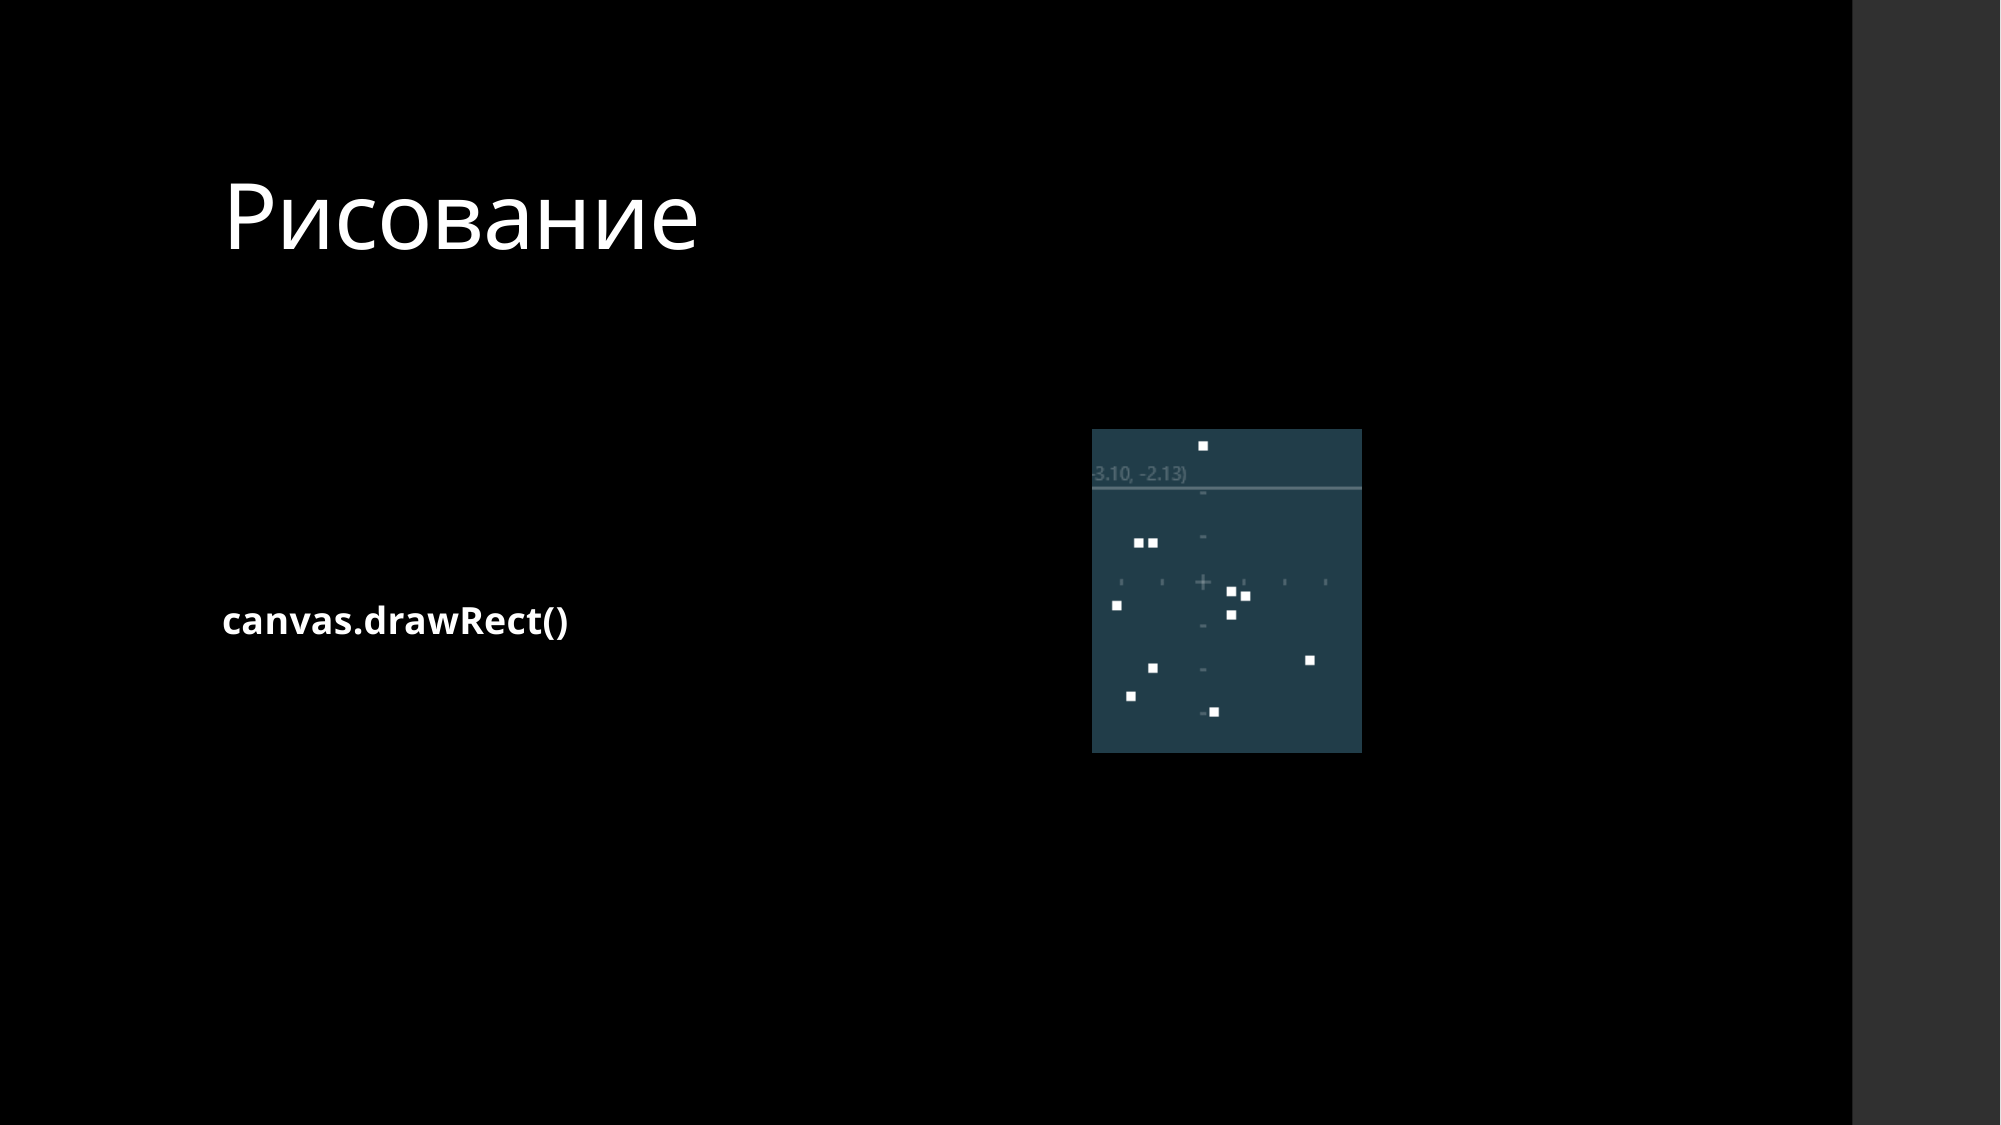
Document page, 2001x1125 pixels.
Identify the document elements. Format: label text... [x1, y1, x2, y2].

title Рисование [206, 60, 1797, 278]
list canvas.drawRect() [206, 592, 1679, 1001]
picture [1092, 429, 1362, 753]
